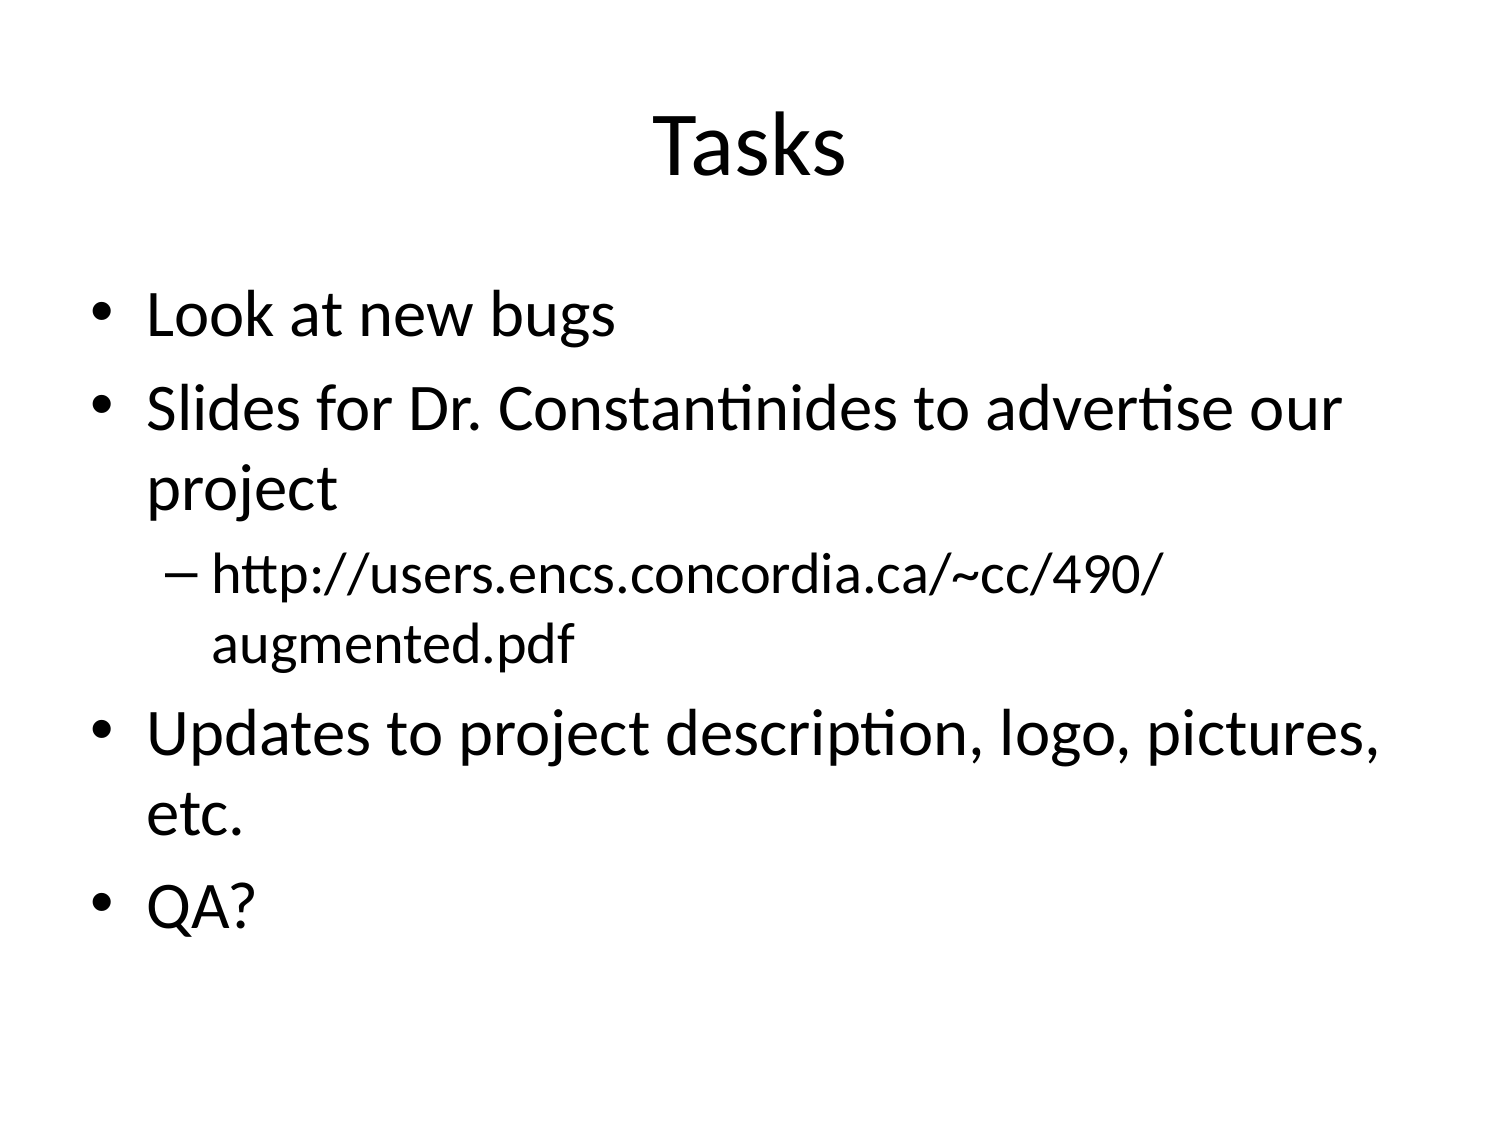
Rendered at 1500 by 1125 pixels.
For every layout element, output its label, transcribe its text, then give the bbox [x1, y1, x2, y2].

list Look at new bugs Slides for Dr. Constantinides to advertise our project http://users.encs.concordia.ca/~cc/490/augmented.pdf Updates to project description, logo, pictures, etc. QA? [75, 262, 1425, 1005]
title Tasks [75, 45, 1425, 233]
